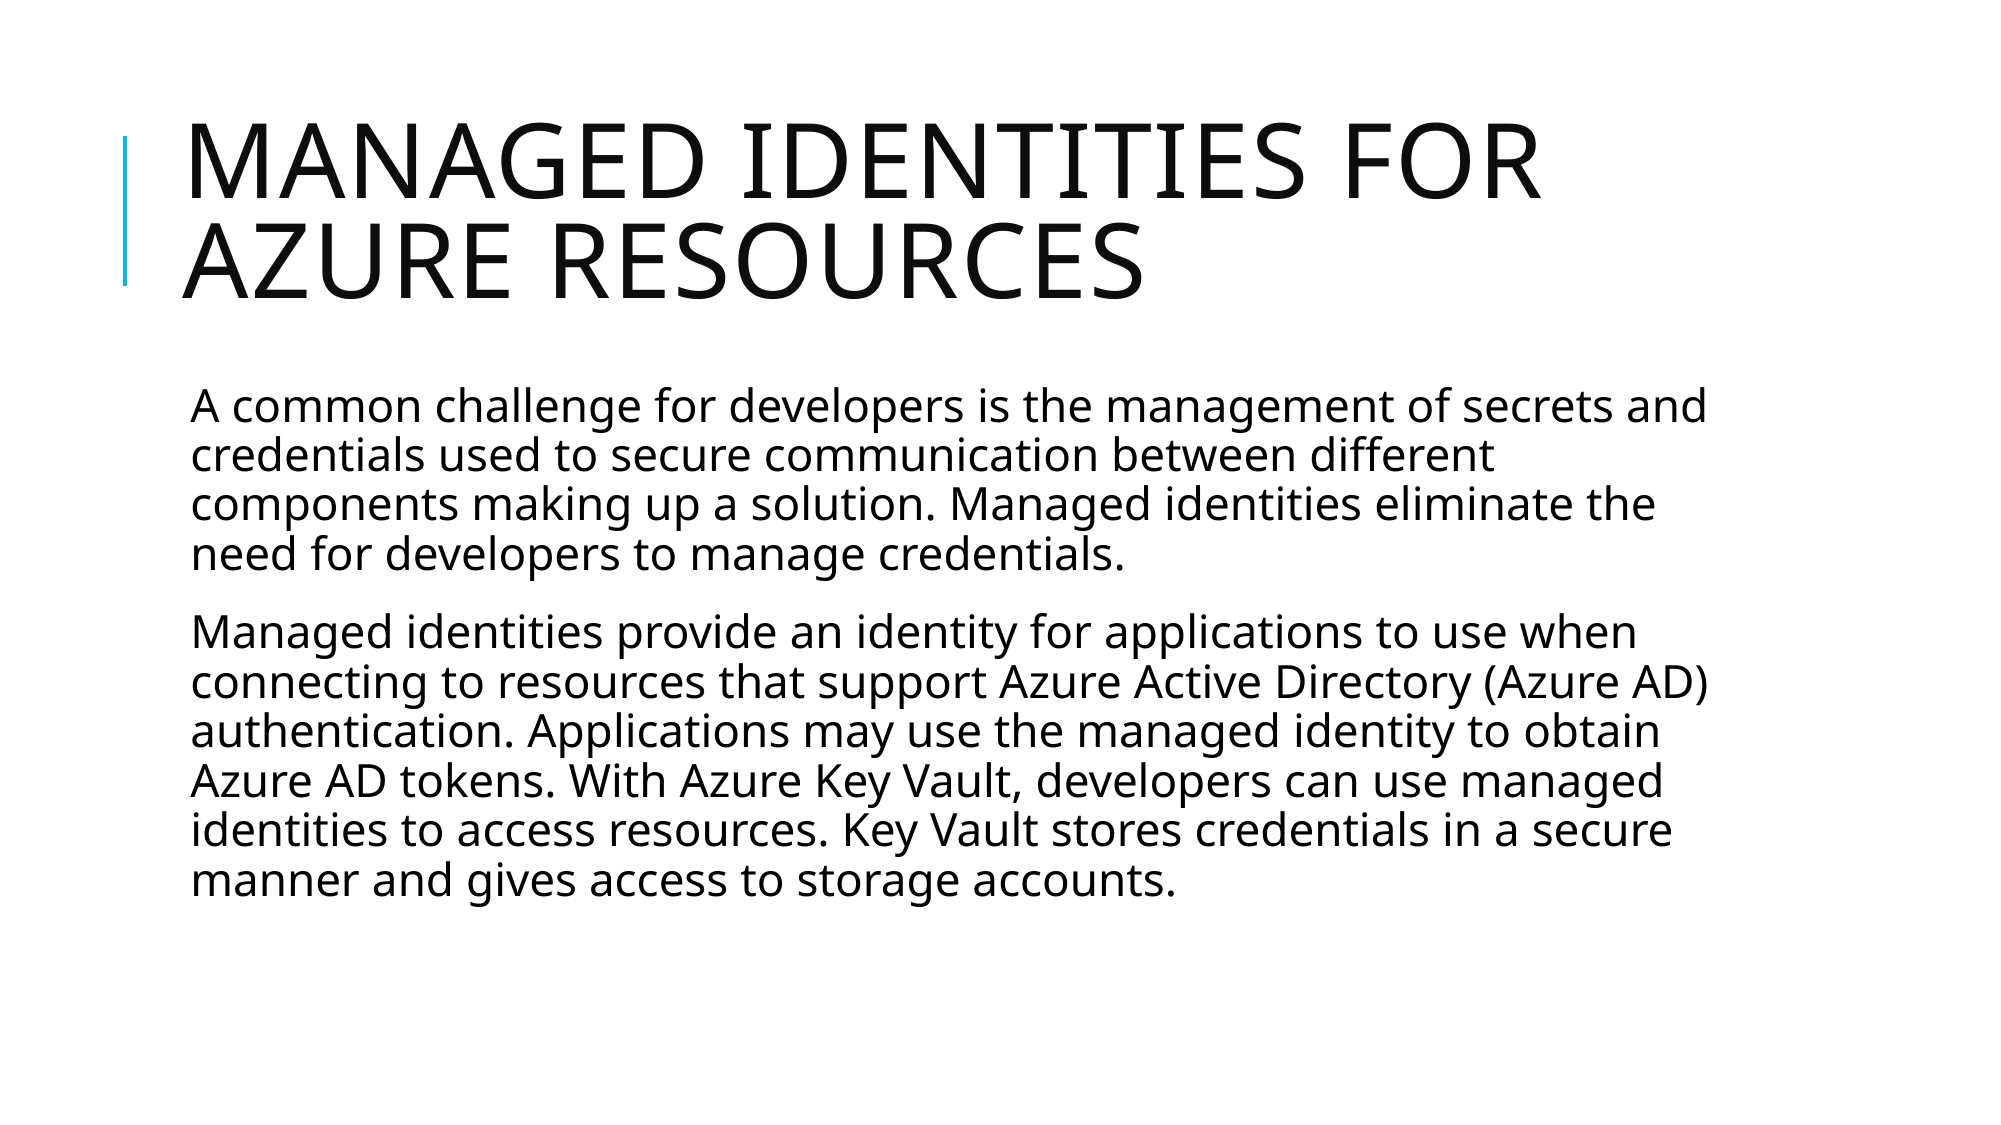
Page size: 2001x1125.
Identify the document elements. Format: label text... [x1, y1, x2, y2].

list A common challenge for developers is the management of secrets and credentials used to secure communication between different components making up a solution. Managed identities eliminate the need for developers to manage credentials. Managed identities provide an identity for applications to use when connecting to resources that support Azure Active Directory (Azure AD) authentication. Applications may use the managed identity to obtain Azure AD tokens. With Azure Key Vault, developers can use managed identities to access resources. Key Vault stores credentials in a secure manner and gives access to storage accounts. [168, 375, 1763, 1035]
title Managed identities for azure resources [168, 96, 1763, 342]
